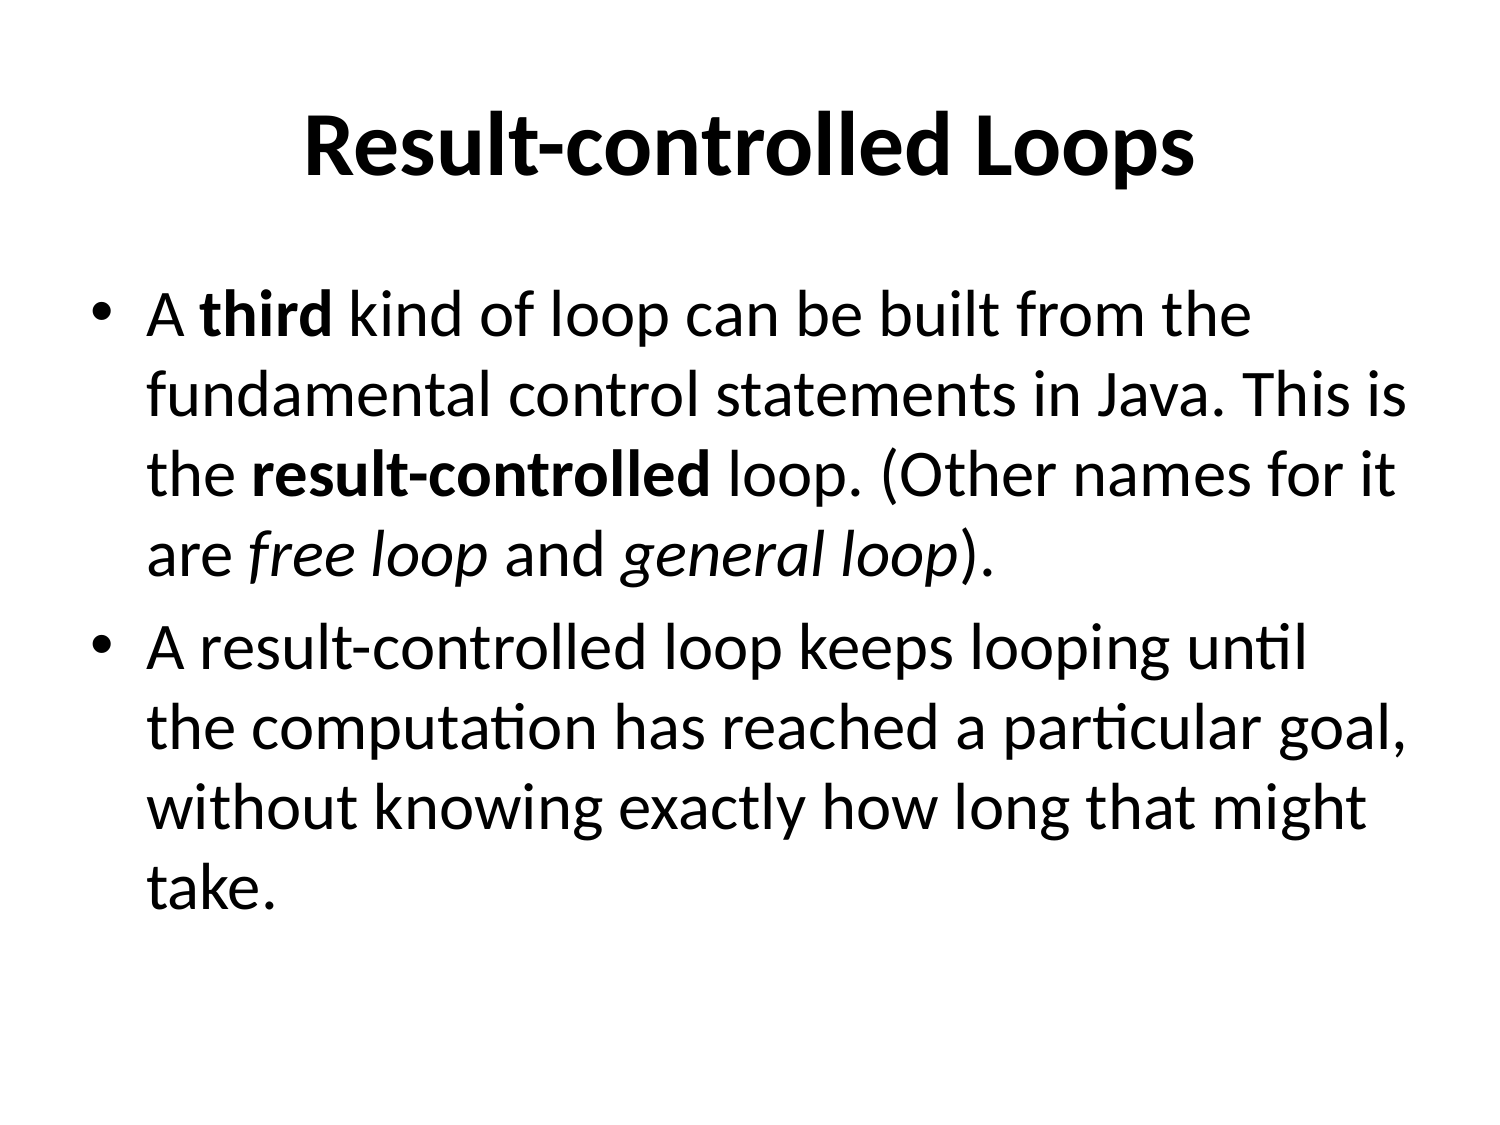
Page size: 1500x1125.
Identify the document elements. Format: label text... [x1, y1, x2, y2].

title Result-controlled Loops [75, 45, 1425, 233]
list A third kind of loop can be built from the fundamental control statements in Java. This is the result-controlled loop. (Other names for it are free loop and general loop). A result-controlled loop keeps looping until the computation has reached a particular goal, without knowing exactly how long that might take. [75, 262, 1425, 1005]
